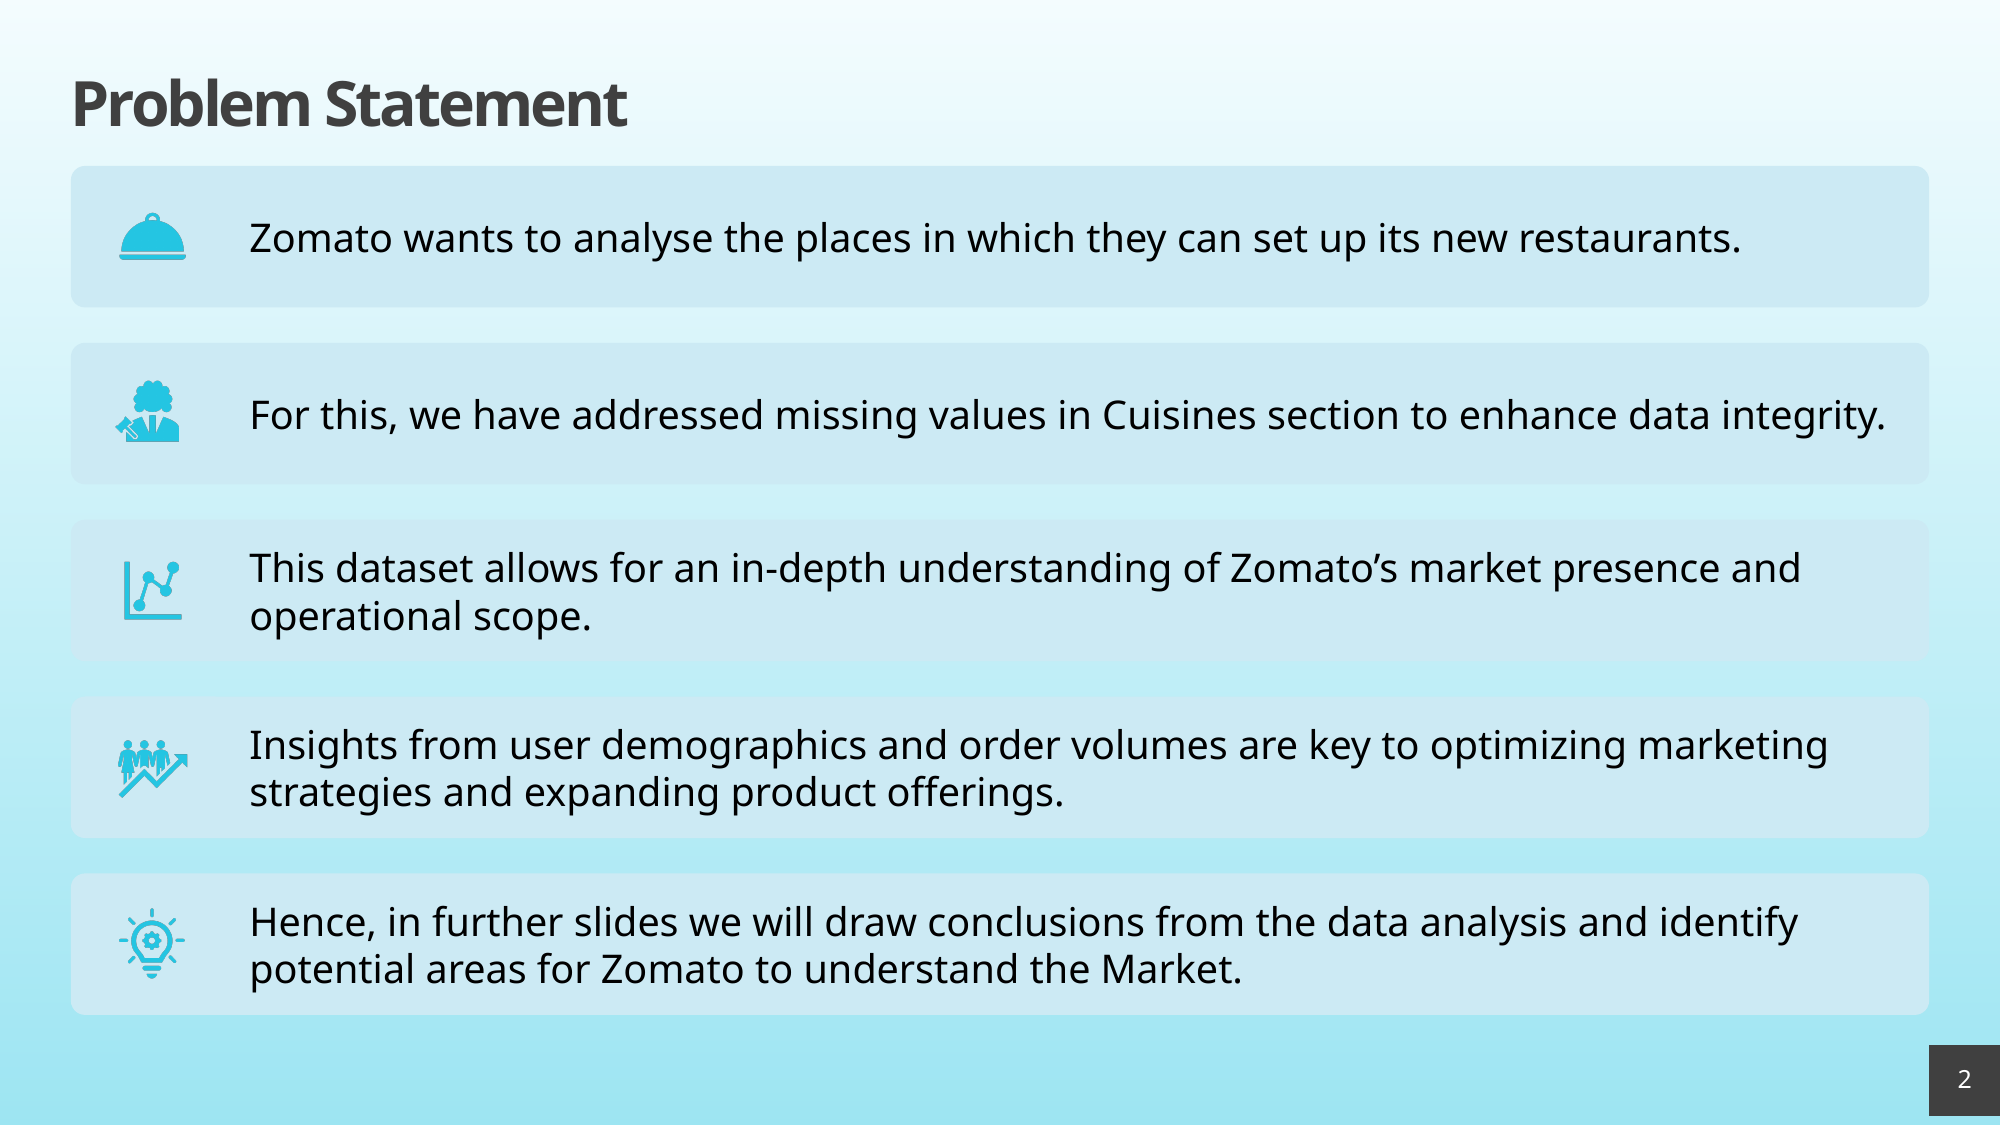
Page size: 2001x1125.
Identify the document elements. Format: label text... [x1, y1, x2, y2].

title Problem Statement [70, 70, 1930, 142]
slide_number 2 [1929, 1045, 2000, 1116]
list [70, 165, 1930, 1016]
